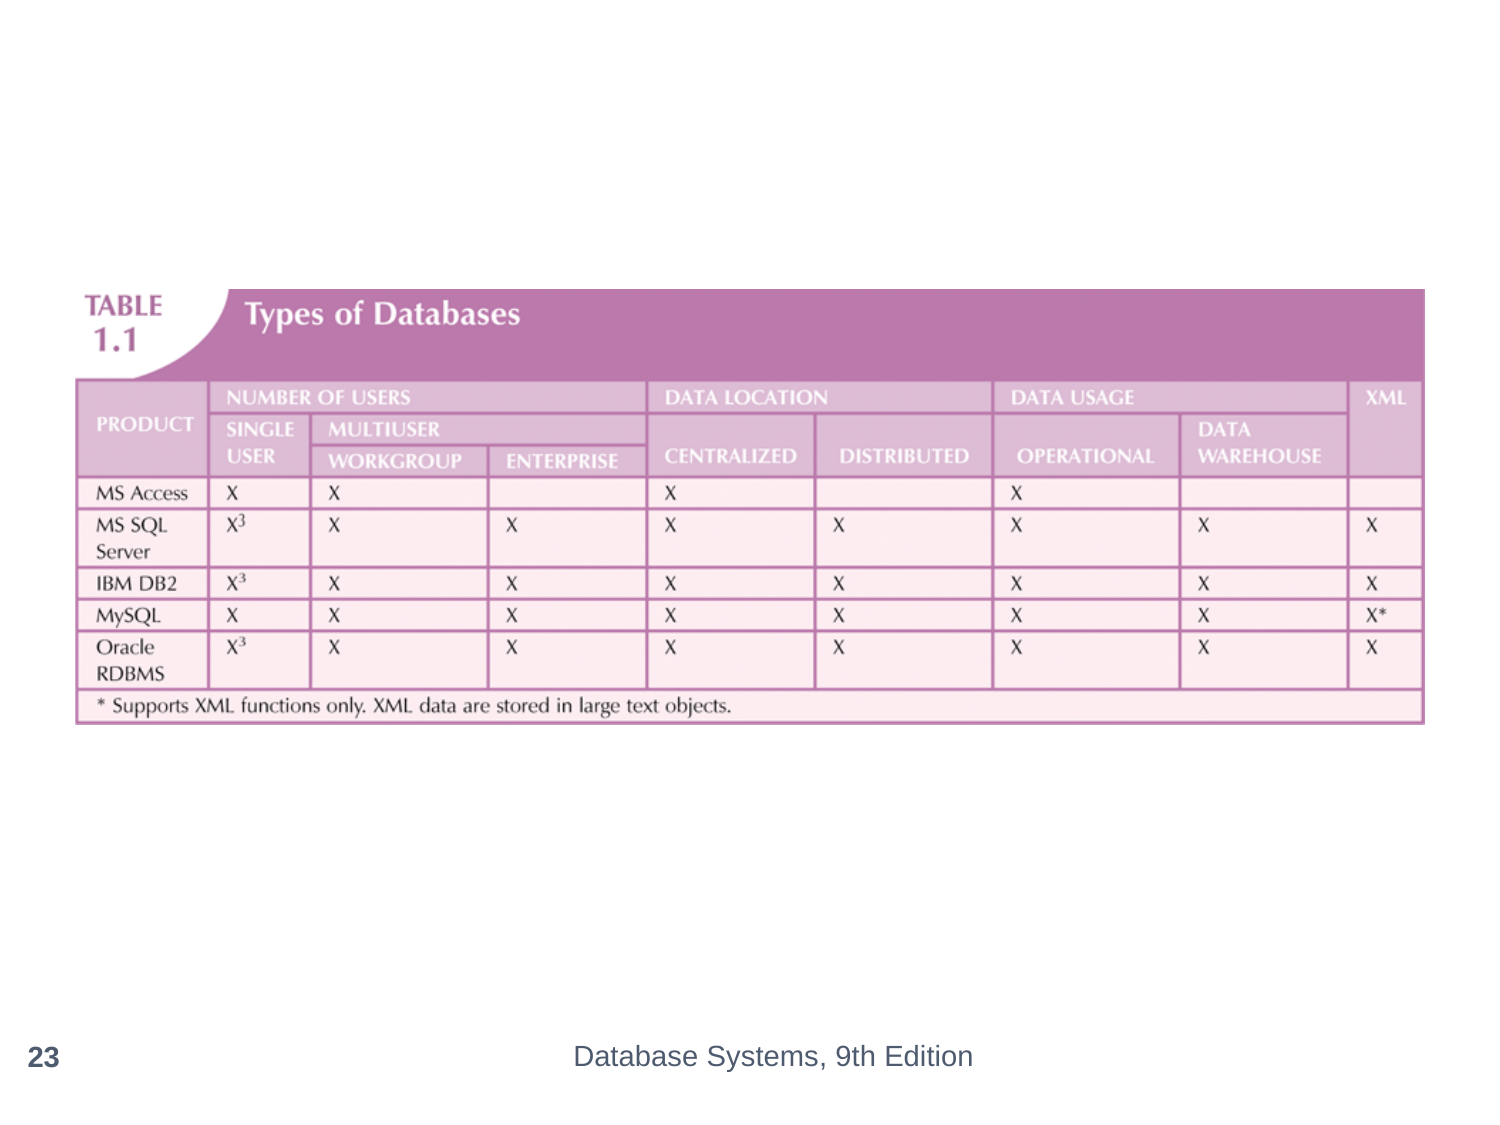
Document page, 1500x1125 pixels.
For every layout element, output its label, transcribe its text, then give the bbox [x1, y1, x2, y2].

footer Database Systems, 9th Edition [99, 1024, 990, 1085]
slide_number ‹#› [0, 1025, 88, 1088]
picture [74, 289, 1426, 726]
